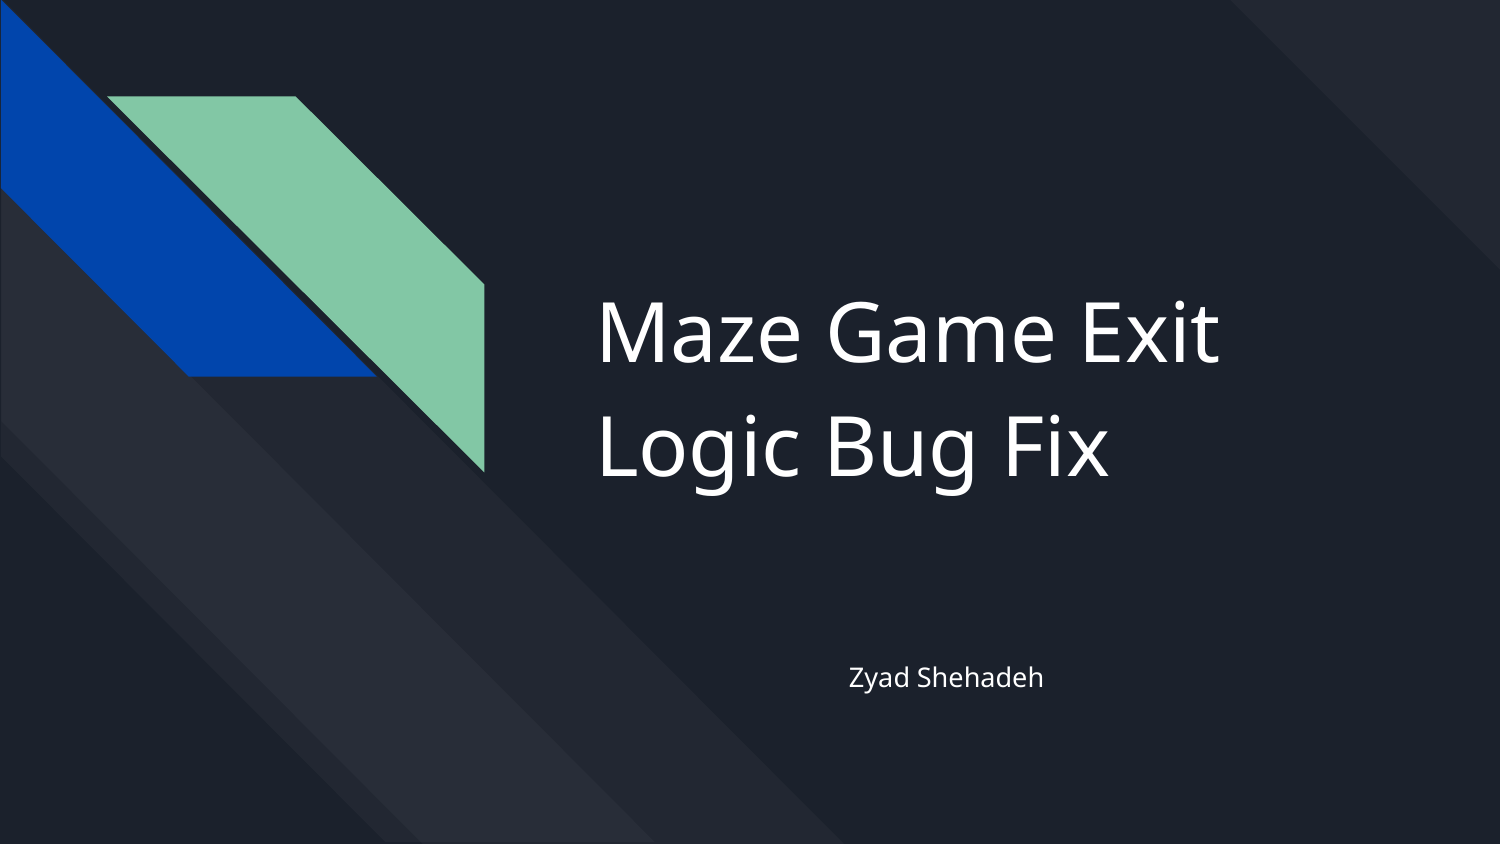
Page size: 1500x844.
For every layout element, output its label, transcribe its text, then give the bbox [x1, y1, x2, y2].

subtitle Zyad Shehadeh [833, 643, 1404, 727]
title Maze Game Exit Logic Bug Fix [580, 258, 1404, 518]
